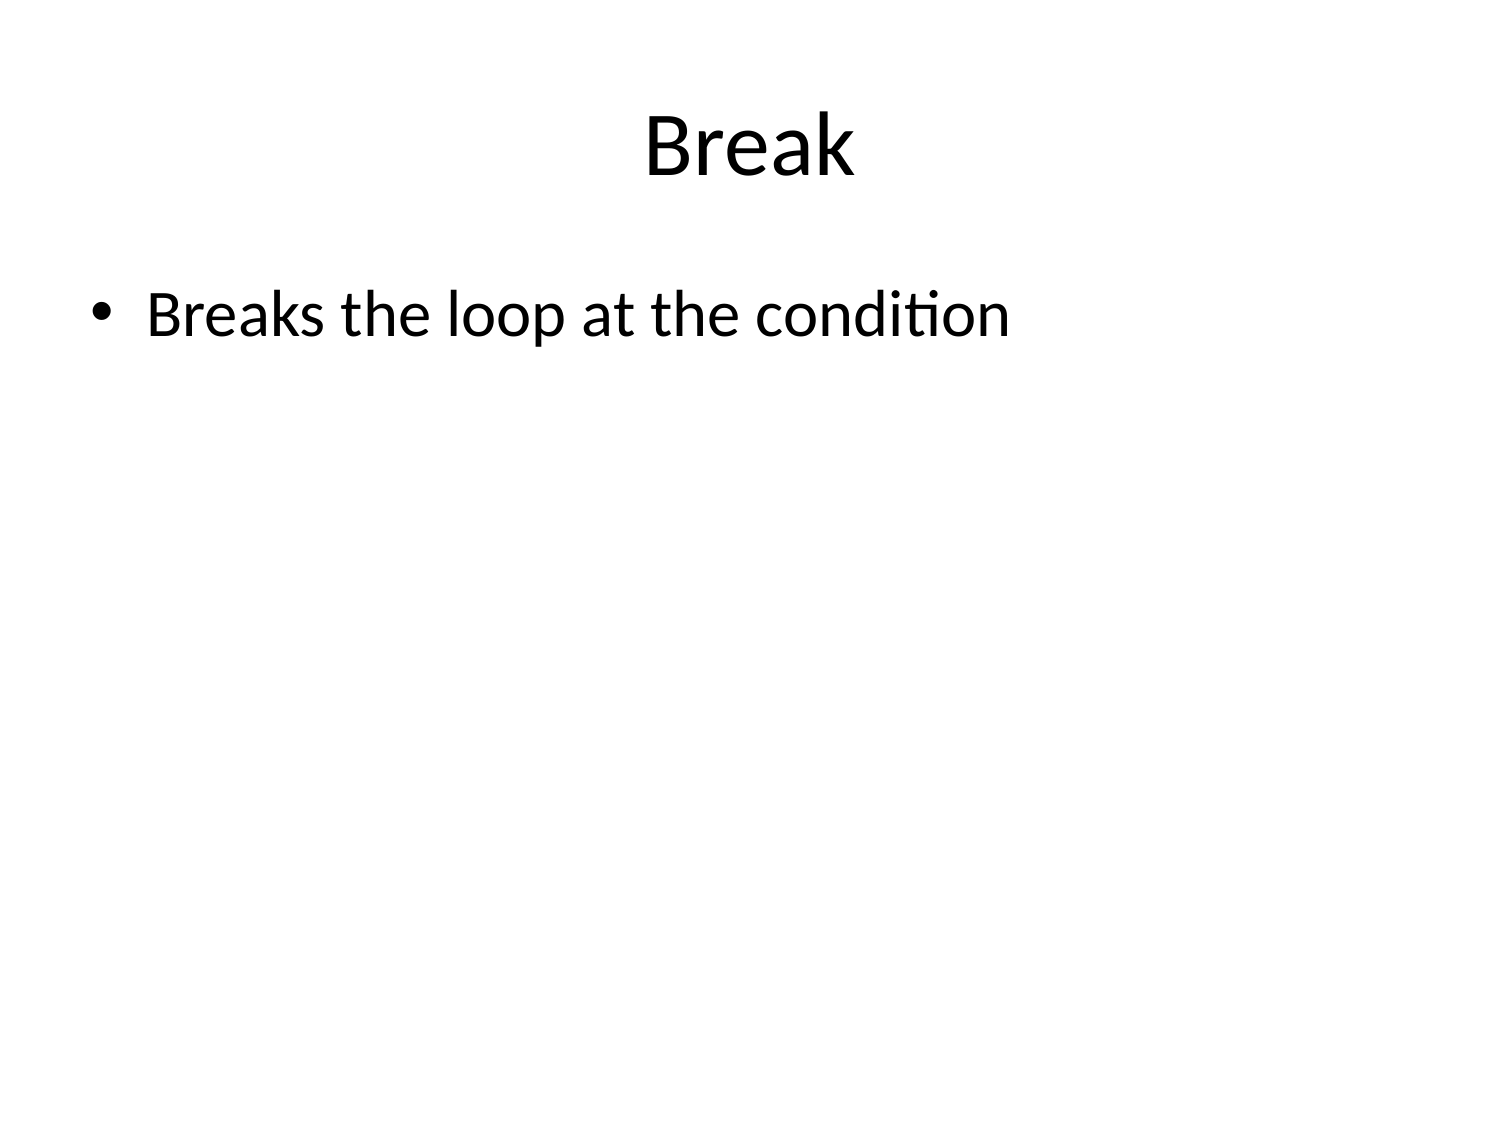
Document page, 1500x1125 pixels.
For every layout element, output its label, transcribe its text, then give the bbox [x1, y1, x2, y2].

title Break [75, 45, 1425, 233]
list Breaks the loop at the condition [75, 262, 1425, 1005]
